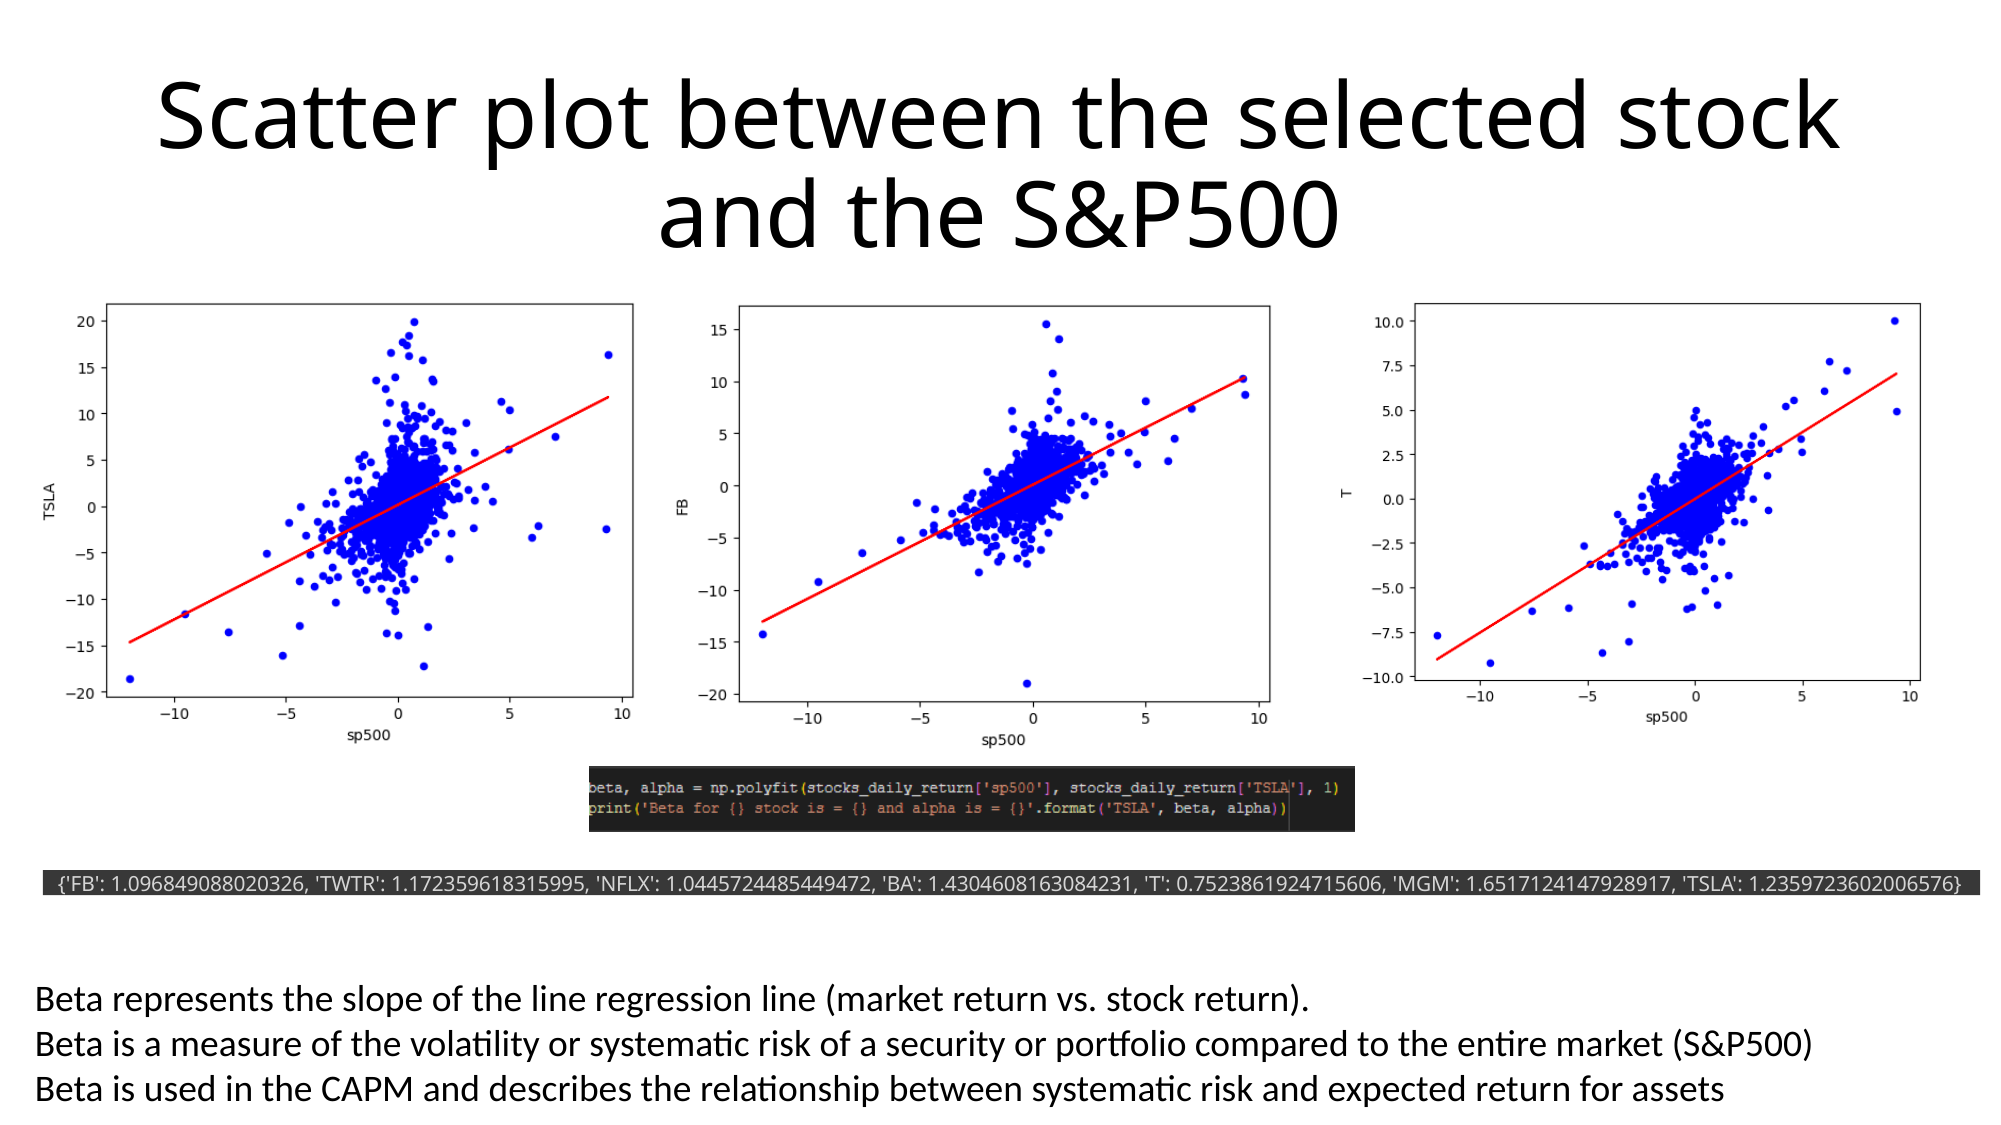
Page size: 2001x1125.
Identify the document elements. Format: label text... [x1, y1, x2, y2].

picture [589, 766, 1355, 832]
text_box {'FB': 1.096849088020326, 'TWTR': 1.172359618315995, 'NFLX': 1.0445724485449472, 'BA': 1.4304608163084231, 'T': 0.7523861924715606, 'MGM': 1.6517124147928917, 'TSLA': 1.2359723602006576} [42, 870, 1981, 896]
picture [665, 296, 1279, 758]
picture [1331, 294, 1929, 734]
text_box Beta represents the slope of the line regression line (market return vs. stock return). Beta is a measure of the volatility or systematic risk of a security or portfolio compared to the entire market (S&P500) Beta is used in the CAPM and describes the relationship between systematic risk and expected return for assets [20, 966, 1980, 1117]
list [33, 294, 642, 753]
title Scatter plot between the selected stock and the S&P500 [137, 59, 1863, 278]
